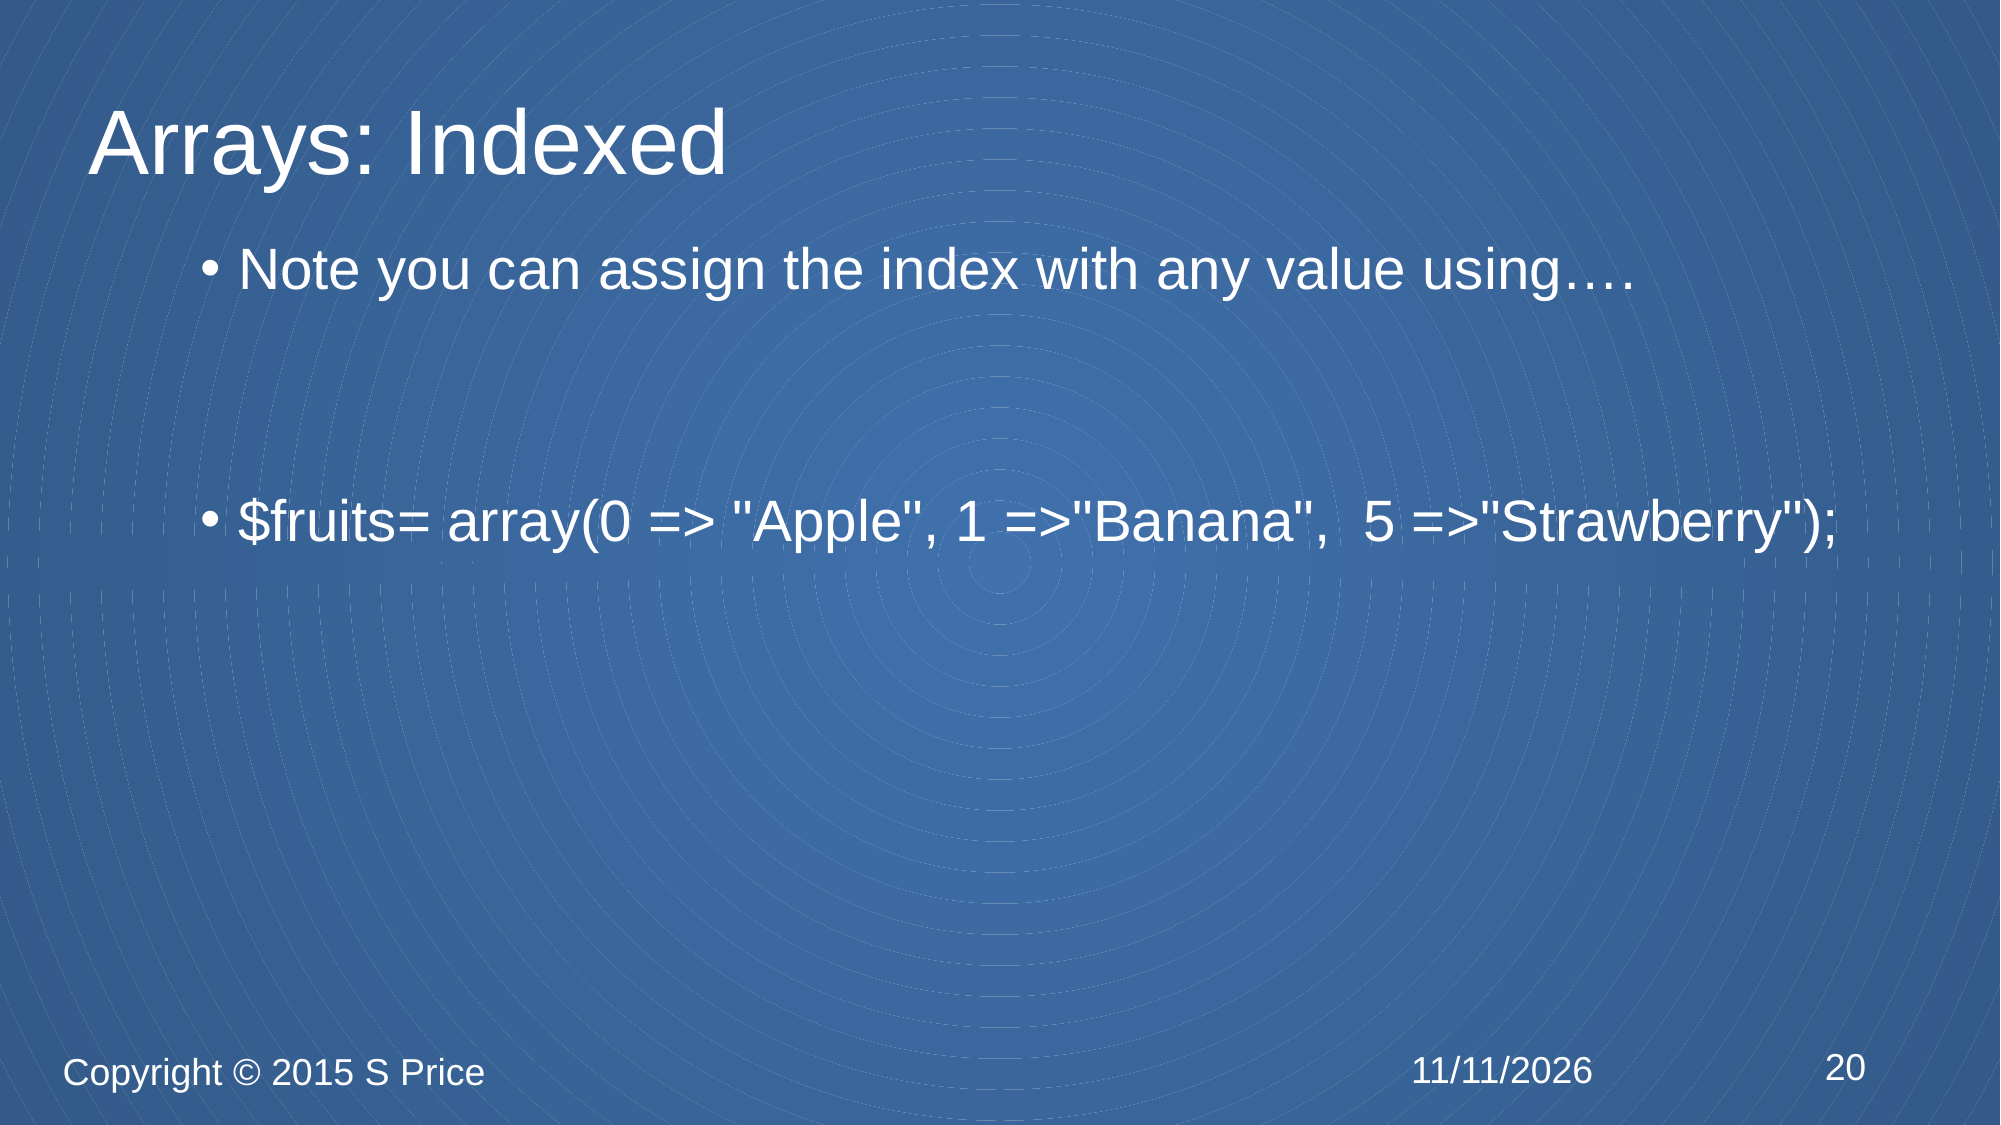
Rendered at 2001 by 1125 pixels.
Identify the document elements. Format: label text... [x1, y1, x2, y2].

title Arrays: Indexed [88, 51, 1888, 239]
subtitle Note you can assign the index with any value using…. $fruits= array(0 => "Apple", 1 =>"Banana", 5 =>"Strawberry"); [88, 239, 1961, 1011]
slide_number 20 [1810, 1034, 1901, 1097]
footer Copyright © 2015 S Price [48, 1039, 1397, 1101]
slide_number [1396, 1038, 1659, 1100]
